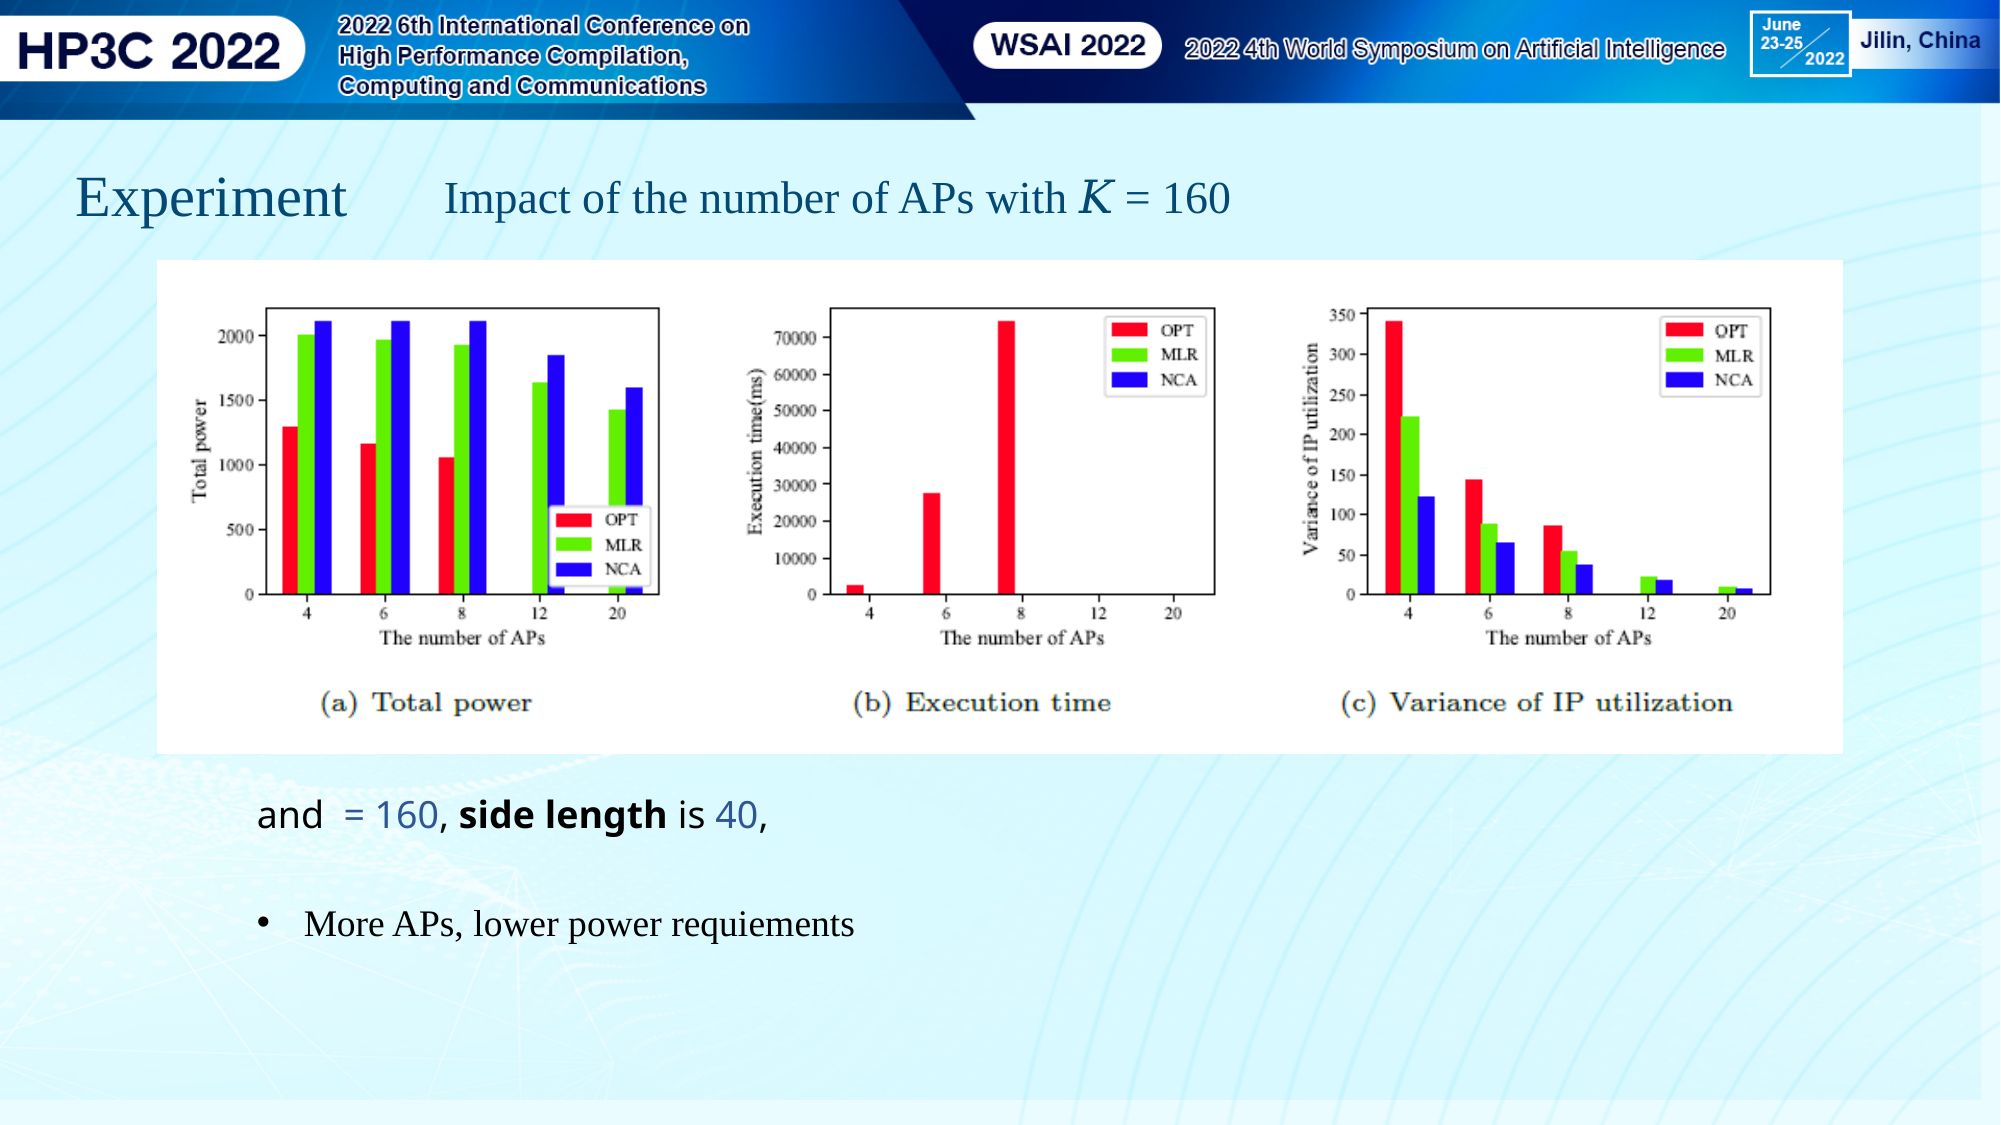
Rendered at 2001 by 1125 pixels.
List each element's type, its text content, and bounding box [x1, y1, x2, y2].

text_box More APs, lower power requiements [242, 891, 1085, 952]
text_box Impact of the number of APs with 𝐾 = 160 [429, 160, 1392, 230]
picture [0, 0, 2001, 1125]
text_box Experiment [61, 150, 430, 235]
